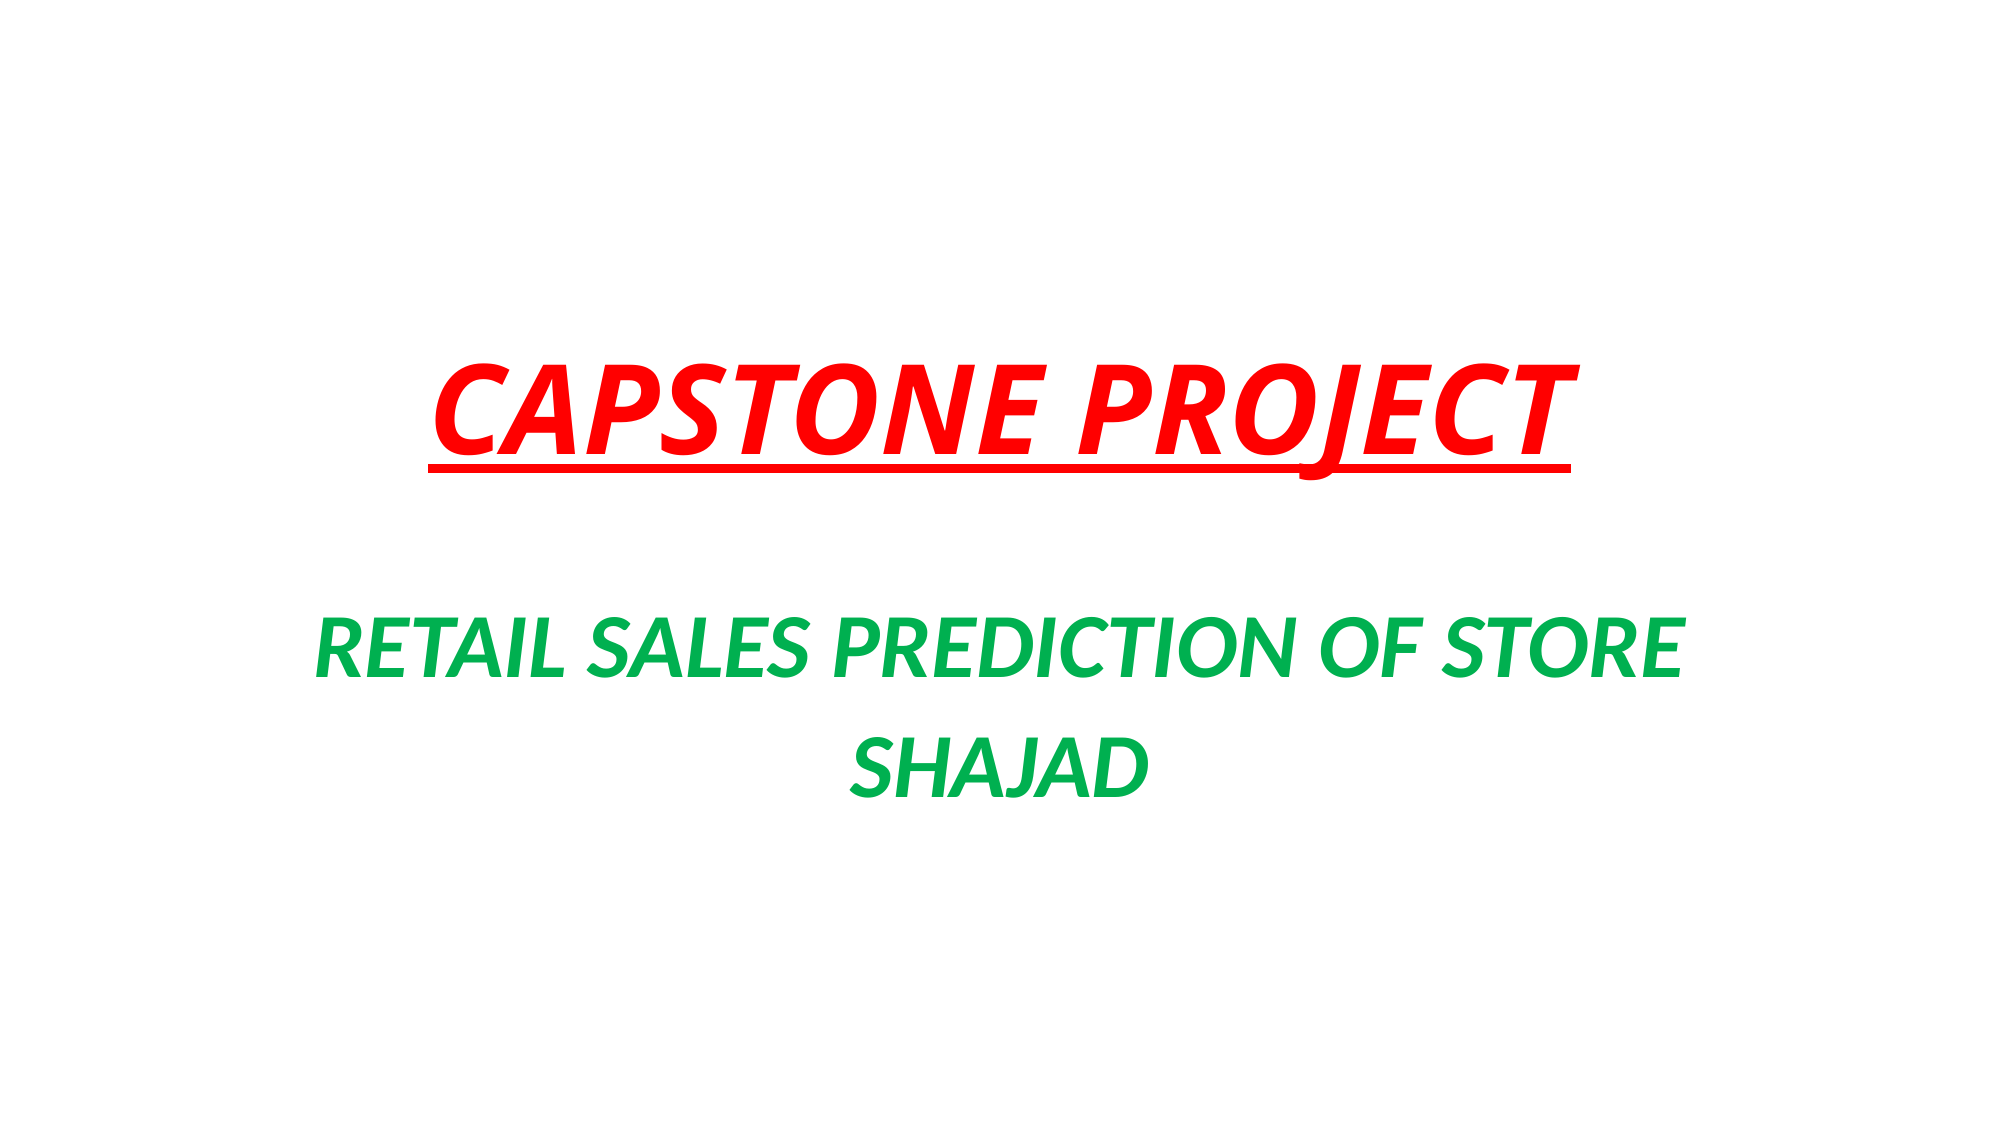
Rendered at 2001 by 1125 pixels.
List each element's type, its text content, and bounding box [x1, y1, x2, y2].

subtitle RETAIL SALES PREDICTION OF STORE SHAJAD [249, 590, 1750, 863]
title CAPSTONE PROJECT [249, 184, 1750, 489]
